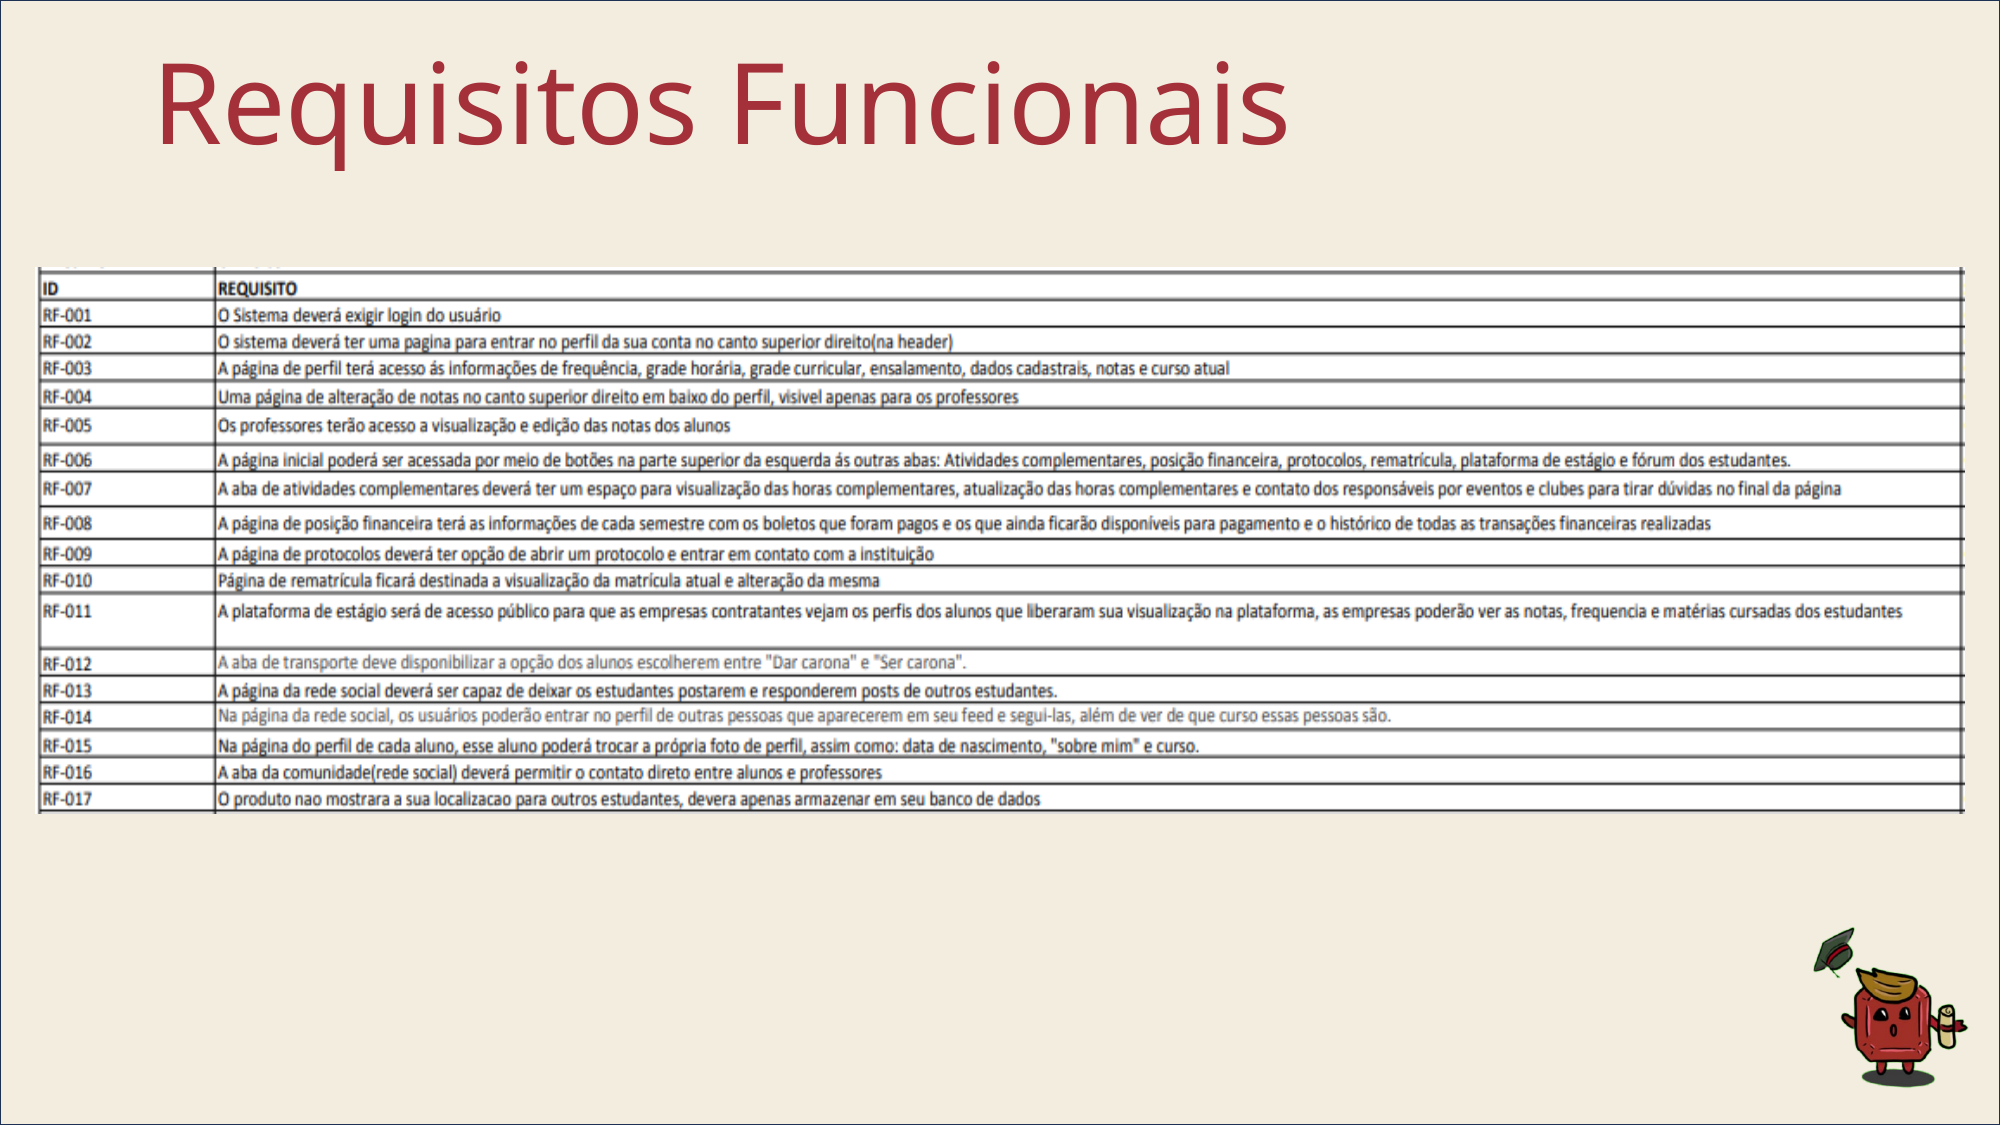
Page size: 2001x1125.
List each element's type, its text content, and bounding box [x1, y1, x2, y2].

title Requisitos Funcionais [137, 0, 1863, 218]
text_box [0, 0, 2000, 1125]
picture [35, 267, 1965, 814]
picture [1773, 907, 2000, 1125]
